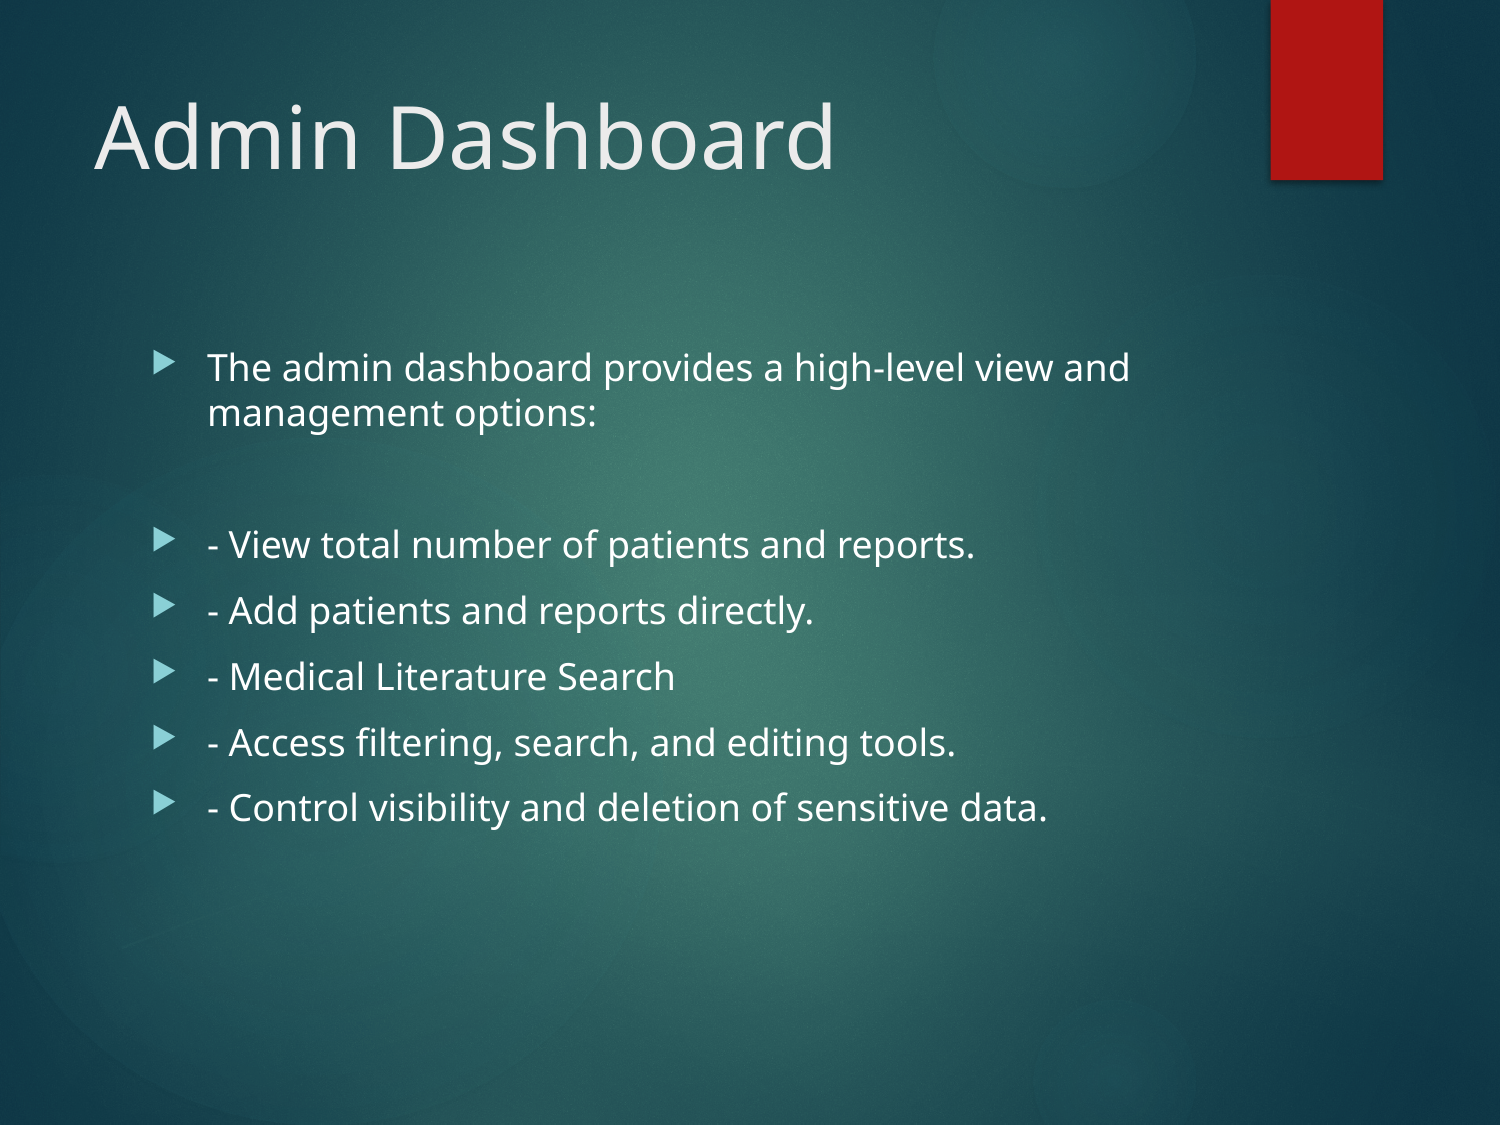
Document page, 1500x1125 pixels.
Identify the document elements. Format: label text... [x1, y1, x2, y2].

title Admin Dashboard [79, 74, 1237, 304]
list The admin dashboard provides a high-level view and management options: - View total number of patients and reports. - Add patients and reports directly. - Medical Literature Search - Access filtering, search, and editing tools. - Control visibility and deletion of sensitive data. [135, 336, 1237, 1025]
